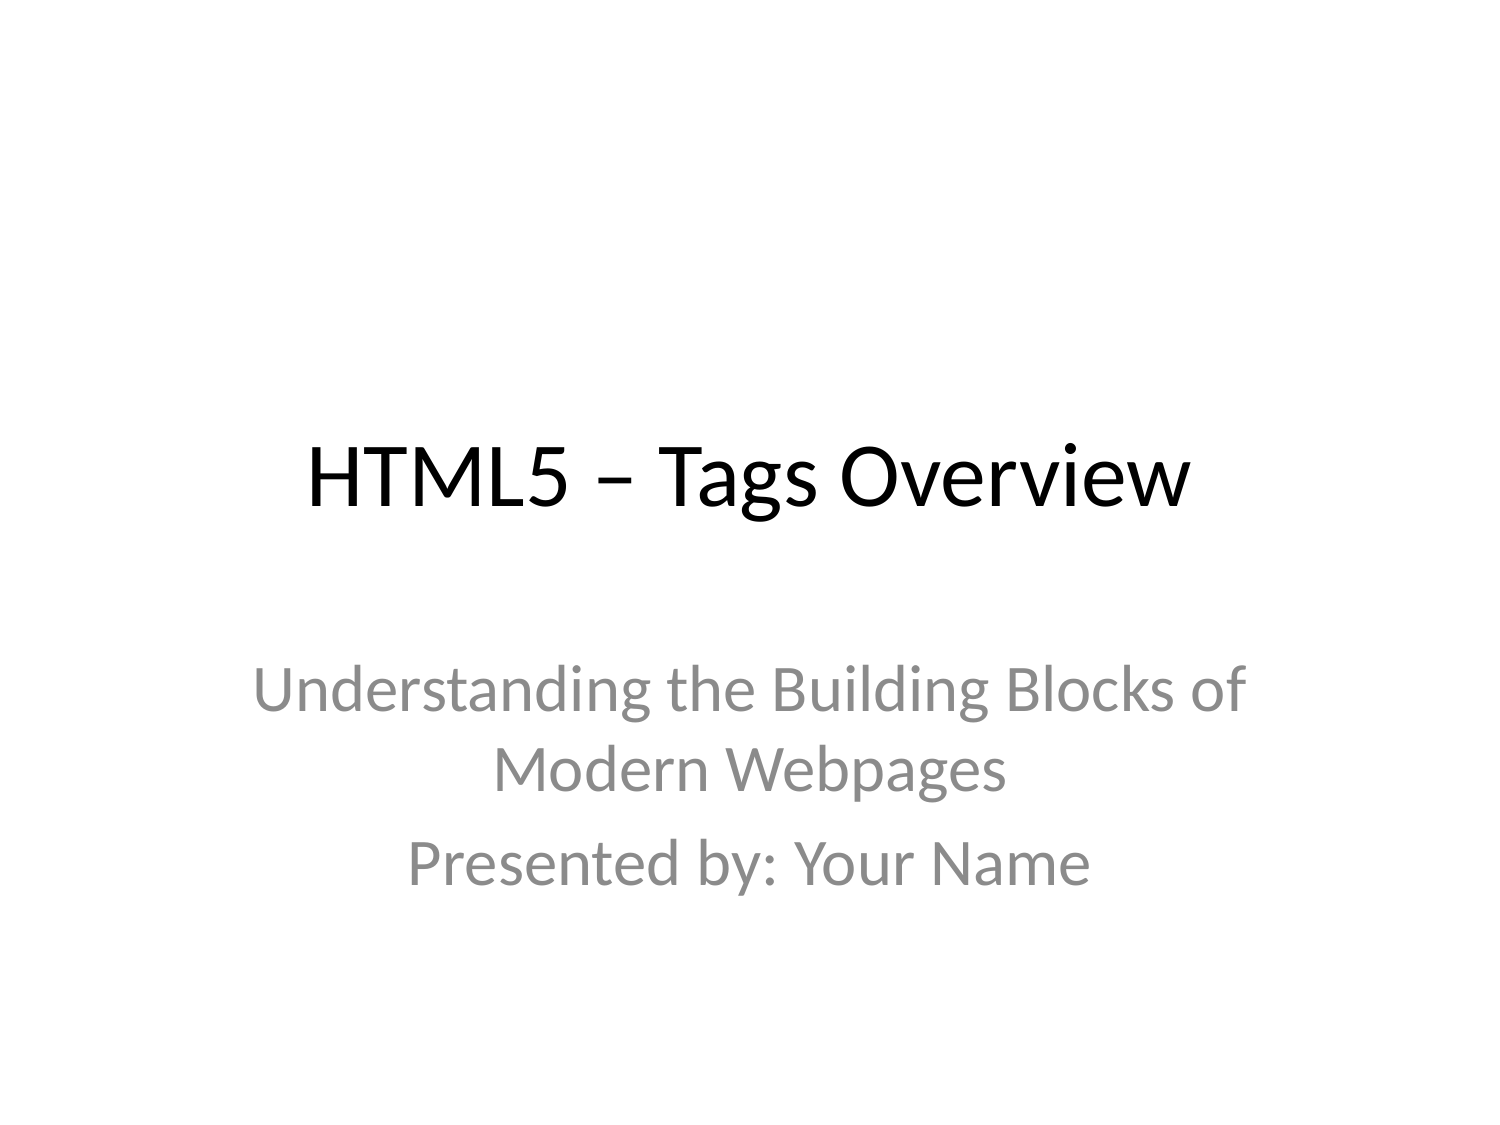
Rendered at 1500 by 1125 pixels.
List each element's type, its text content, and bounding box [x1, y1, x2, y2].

title HTML5 – Tags Overview [112, 349, 1388, 591]
subtitle Understanding the Building Blocks of Modern Webpages Presented by: Your Name [225, 637, 1275, 925]
